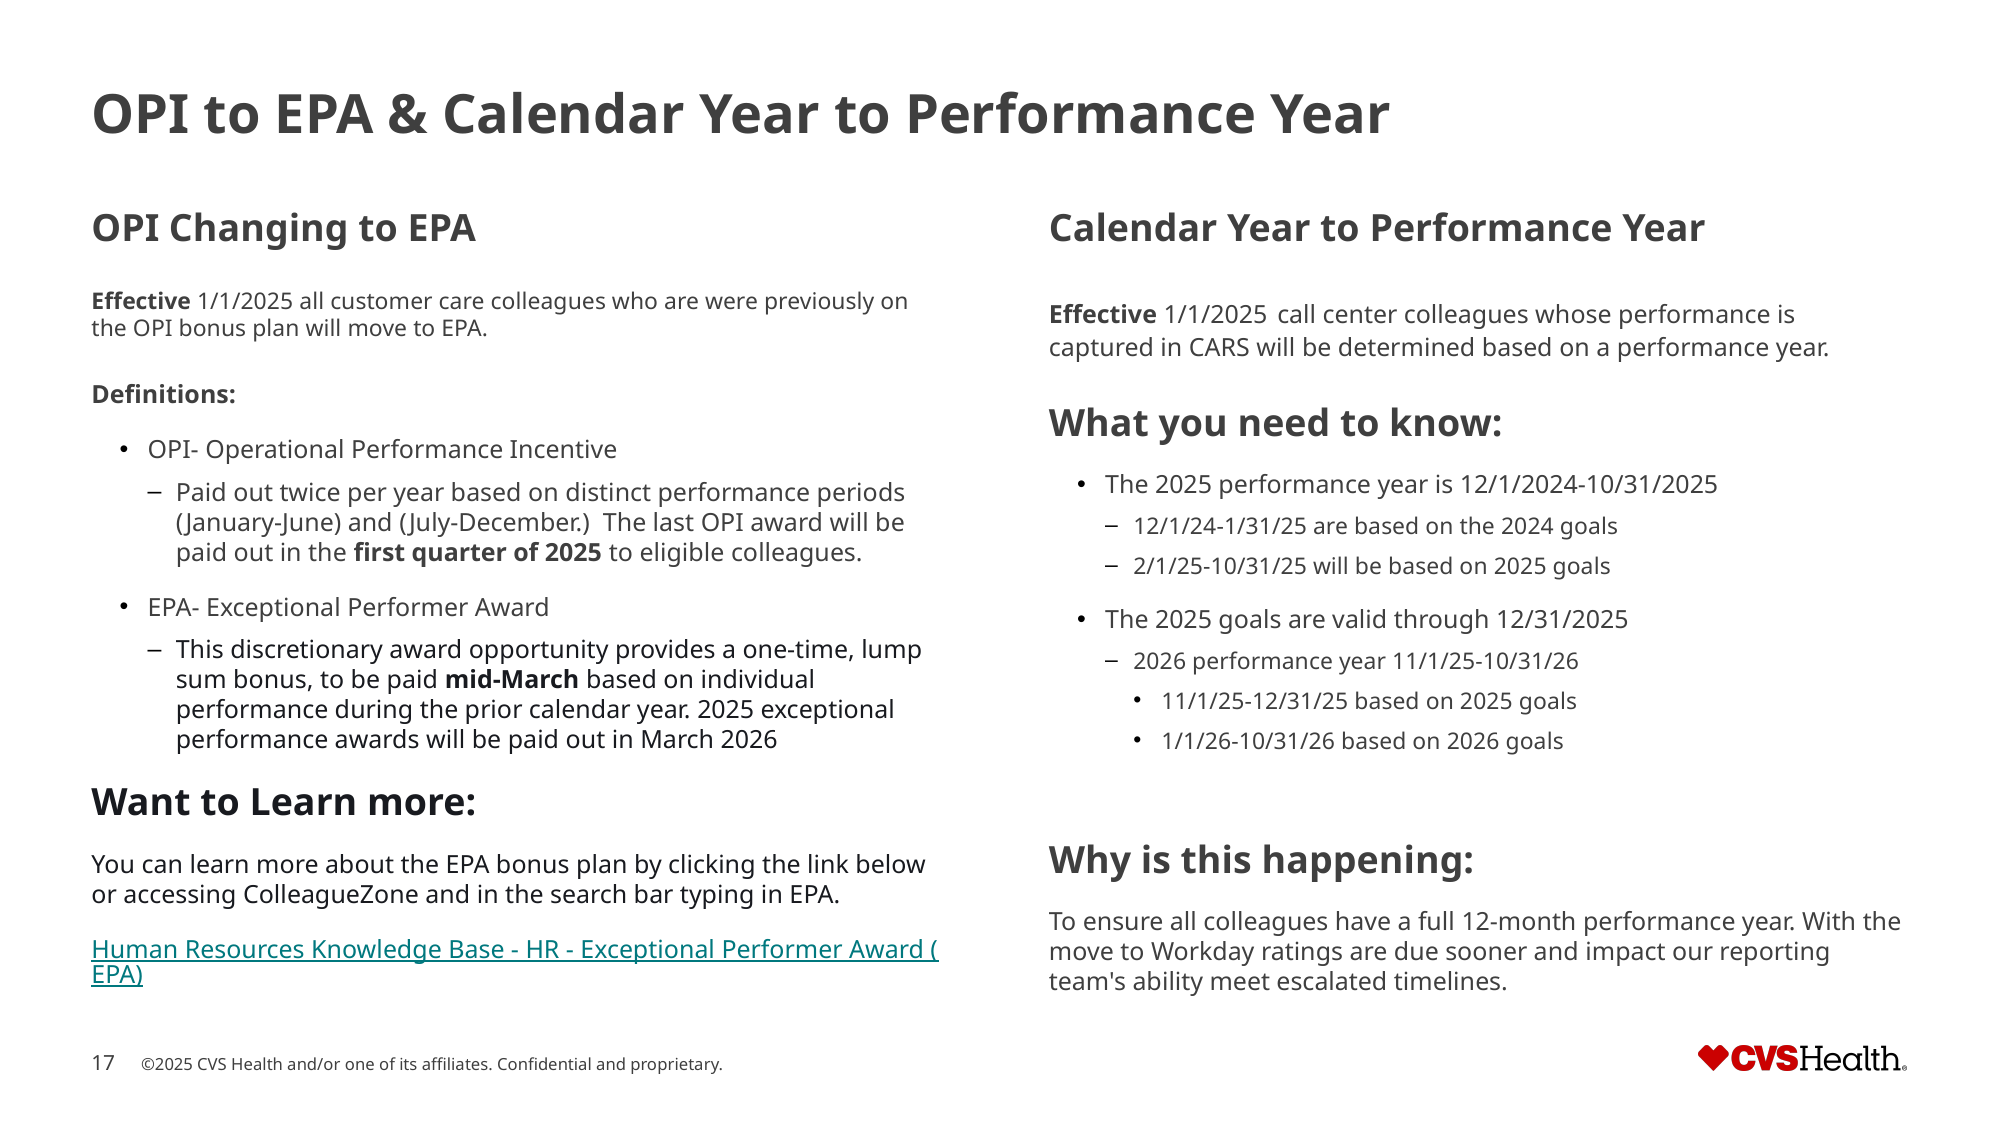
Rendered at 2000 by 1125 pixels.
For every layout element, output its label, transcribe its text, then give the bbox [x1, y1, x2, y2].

list OPI Changing to EPA Effective 1/1/2025 all customer care colleagues who are were previously on the OPI bonus plan will move to EPA. Definitions: OPI- Operational Performance Incentive Paid out twice per year based on distinct performance periods (January-June) and (July-December.) The last OPI award will be paid out in the first quarter of 2025 to eligible colleagues. EPA- Exceptional Performer Award This discretionary award opportunity provides a one-time, lump sum bonus, to be paid mid-March based on individual performance during the prior calendar year. 2025 exceptional performance awards will be paid out in March 2026 Want to Learn more: You can learn more about the EPA bonus plan by clicking the link below or accessing ColleagueZone and in the search bar typing in EPA. Human Resources Knowledge Base - HR - Exceptional Performer Award (EPA) [91, 203, 951, 856]
picture [1698, 1045, 1907, 1071]
list Calendar Year to Performance Year Effective 1/1/2025 call center colleagues whose performance is captured in CARS will be determined based on a performance year. What you need to know: The 2025 performance year is 12/1/2024-10/31/2025 12/1/24-1/31/25 are based on the 2024 goals 2/1/25-10/31/25 will be based on 2025 goals The 2025 goals are valid through 12/31/2025 2026 performance year 11/1/25-10/31/26 11/1/25-12/31/25 based on 2025 goals 1/1/26-10/31/26 based on 2026 goals Why is this happening: To ensure all colleagues have a full 12-month performance year. With the move to Workday ratings are due sooner and impact our reporting team's ability meet escalated timelines. [1048, 203, 1908, 1007]
title OPI to EPA & Calendar Year to Performance Year [91, 86, 1677, 204]
